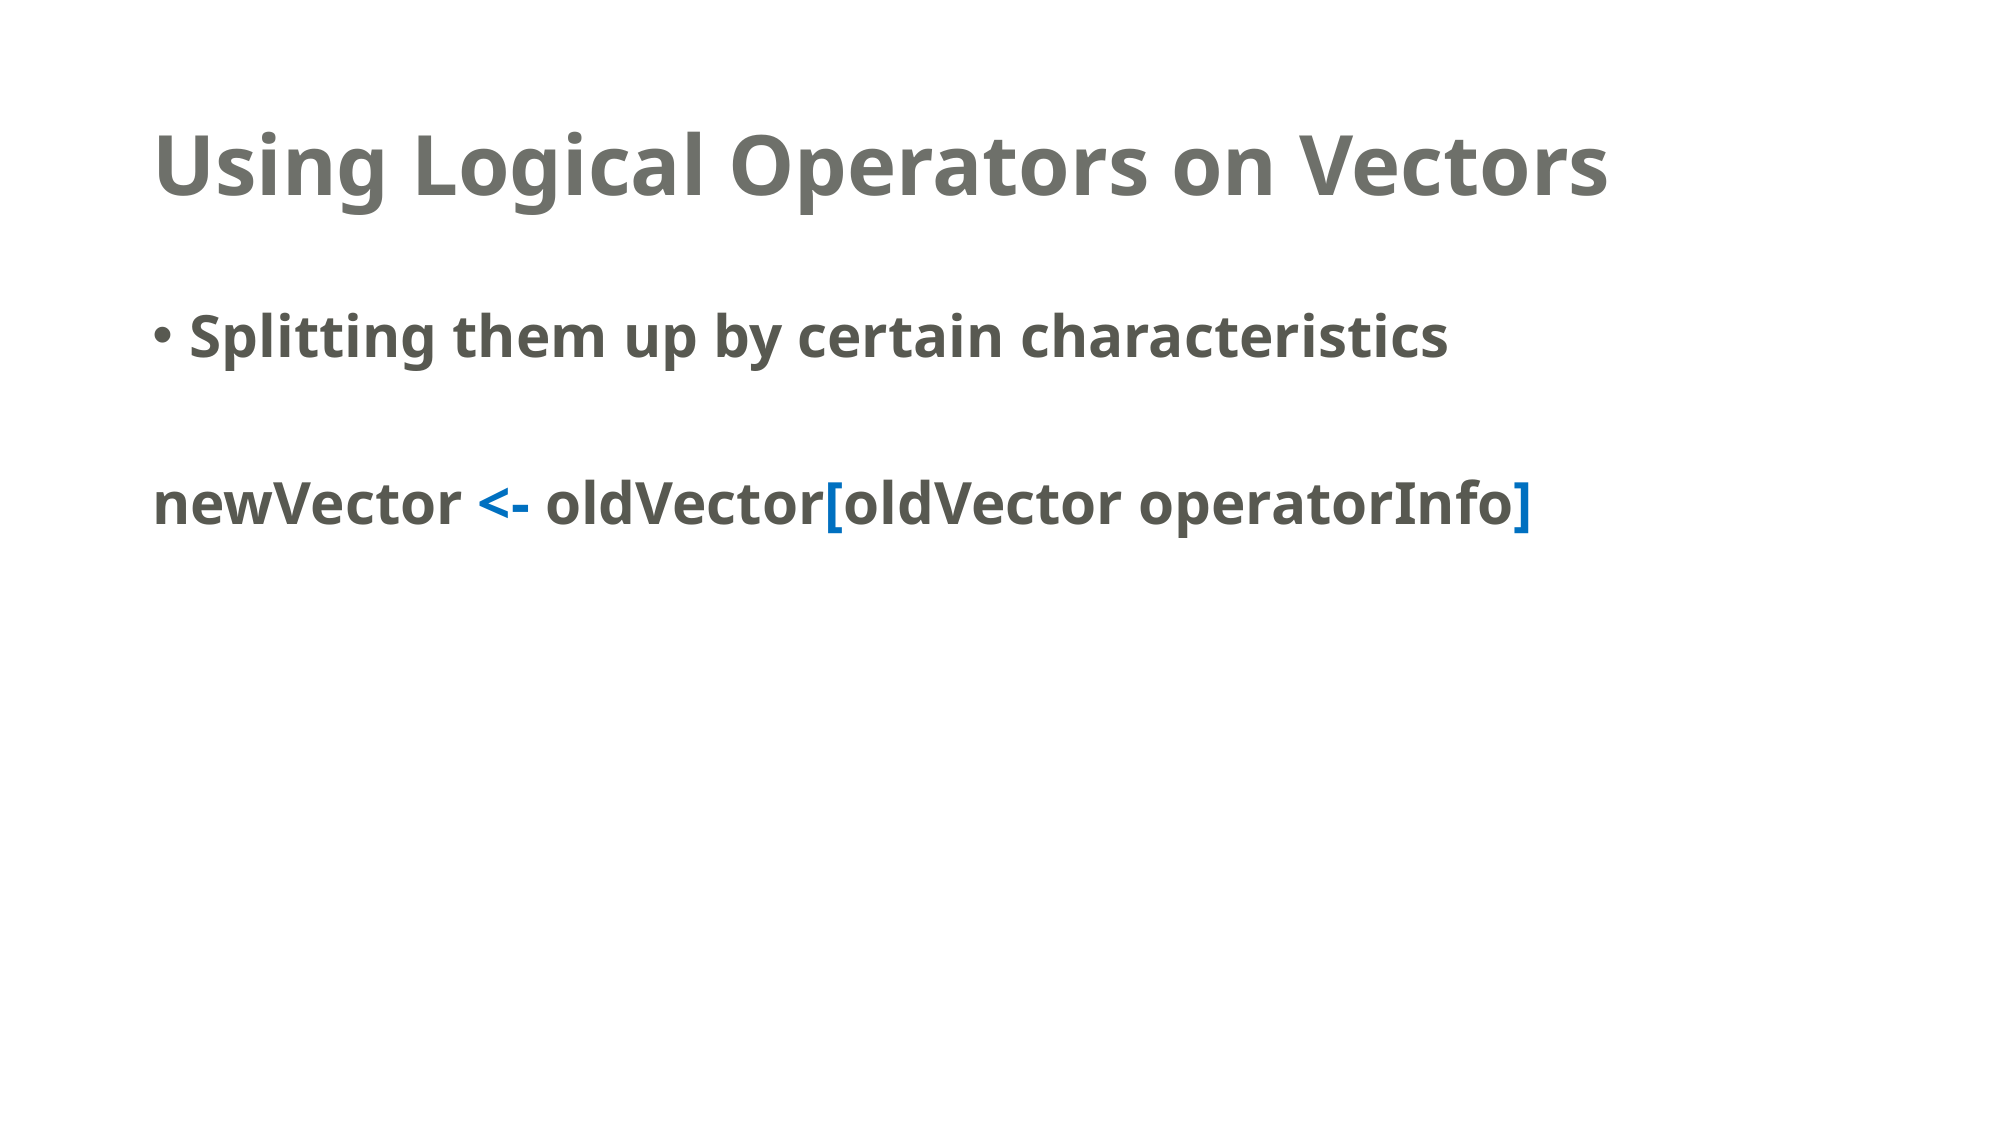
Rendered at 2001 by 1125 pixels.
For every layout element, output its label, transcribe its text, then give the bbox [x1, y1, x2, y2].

title Using Logical Operators on Vectors [137, 59, 1863, 278]
list Splitting them up by certain characteristics newVector <- oldVector[oldVector operatorInfo] [137, 299, 1863, 1014]
